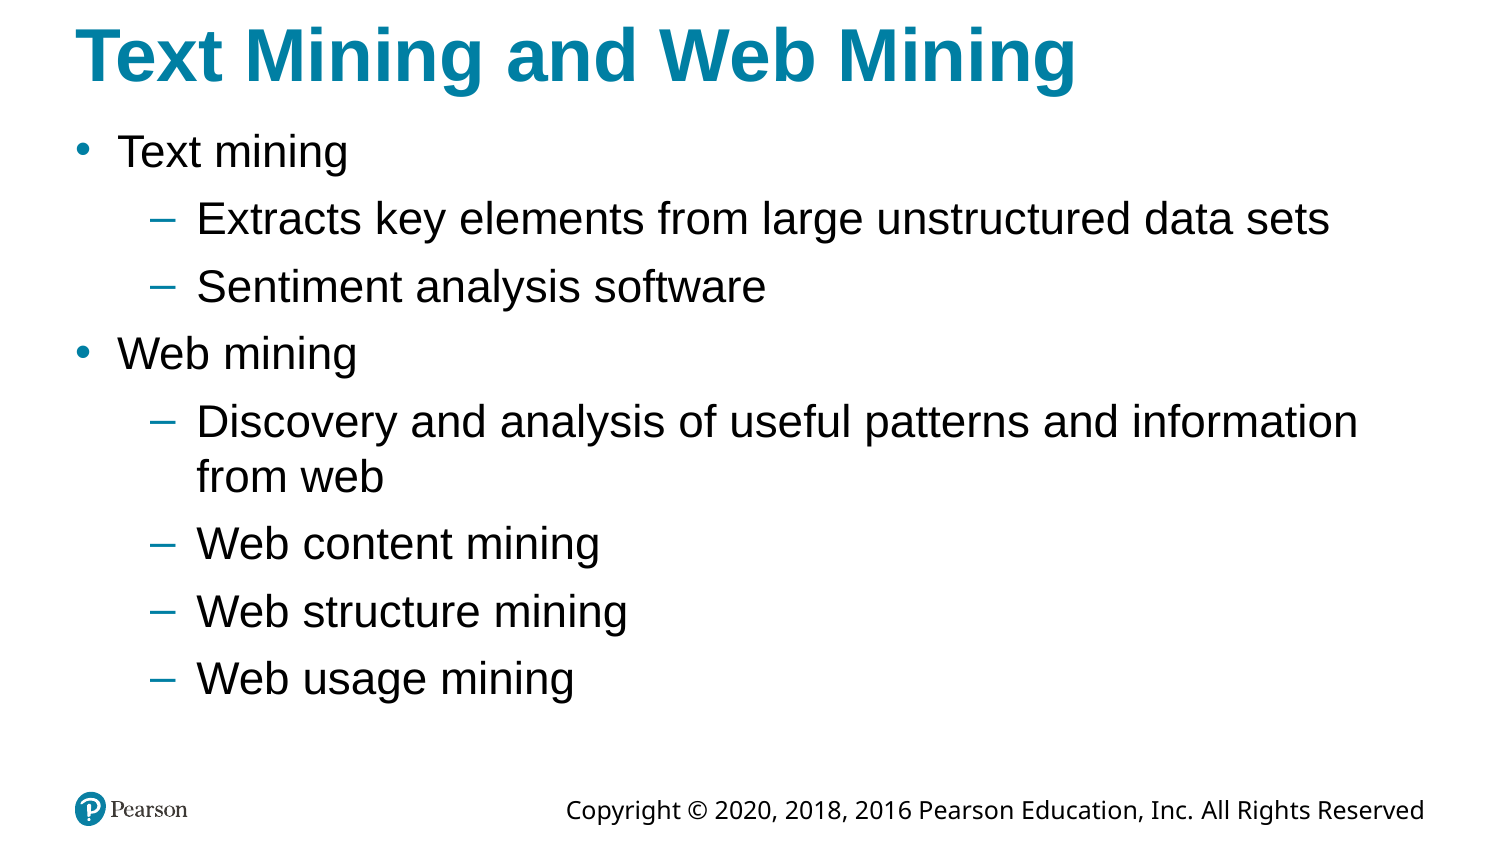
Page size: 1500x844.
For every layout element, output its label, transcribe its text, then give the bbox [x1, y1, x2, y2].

title Text Mining and Web Mining [75, 0, 1425, 97]
list Text mining Extracts key elements from large unstructured data sets Sentiment analysis software Web mining Discovery and analysis of useful patterns and information from web Web content mining Web structure mining Web usage mining [75, 121, 1425, 704]
